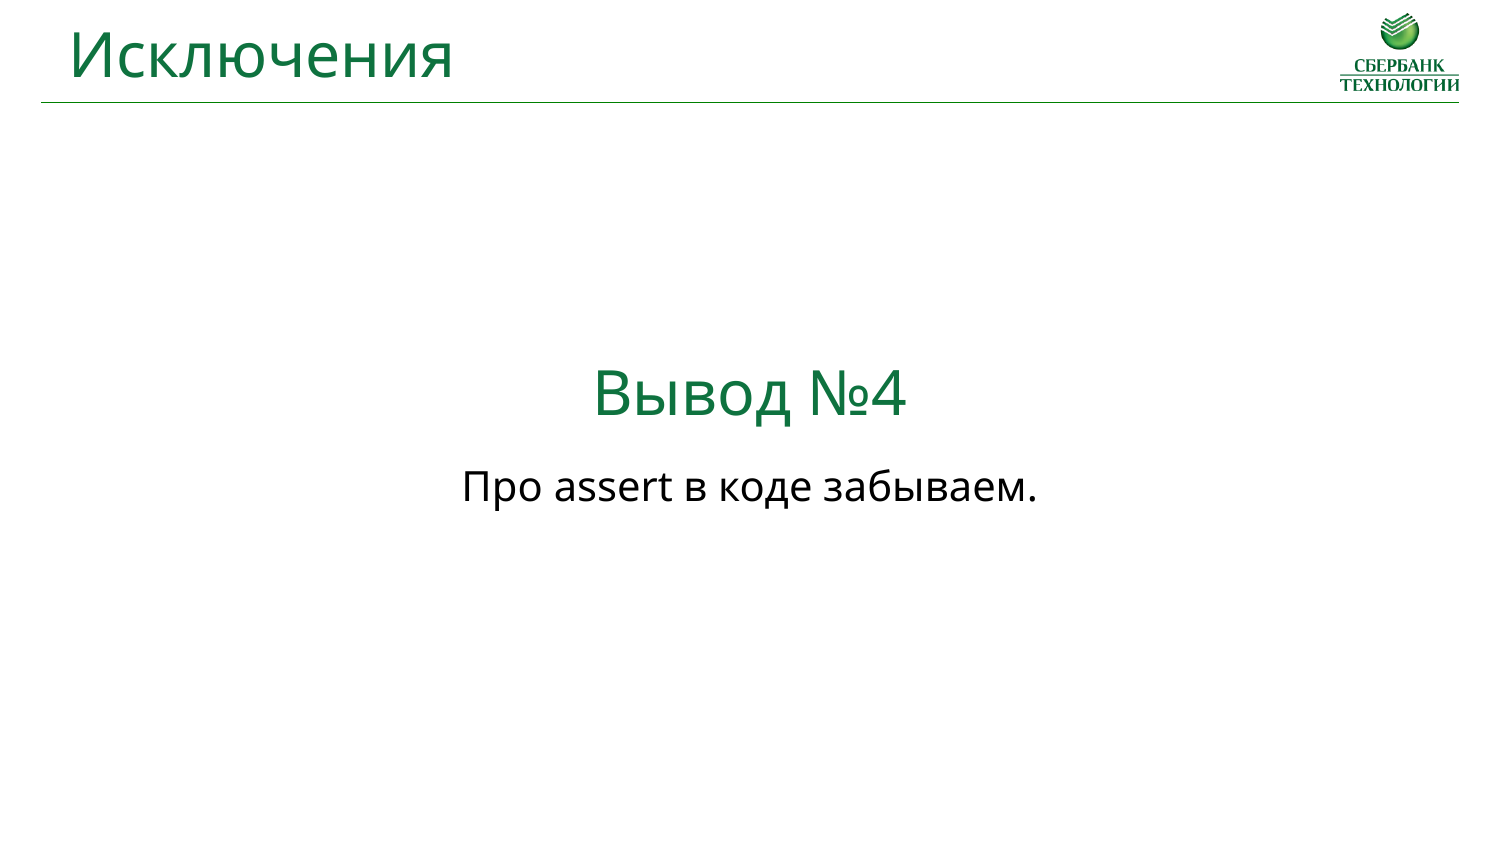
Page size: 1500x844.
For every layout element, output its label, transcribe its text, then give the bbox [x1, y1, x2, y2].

text_box Исключения [64, 10, 1436, 94]
picture [1436, 13, 1459, 91]
text_box Про assert в коде забываем. [64, 433, 1436, 514]
text_box Вывод №4 [64, 349, 1436, 433]
